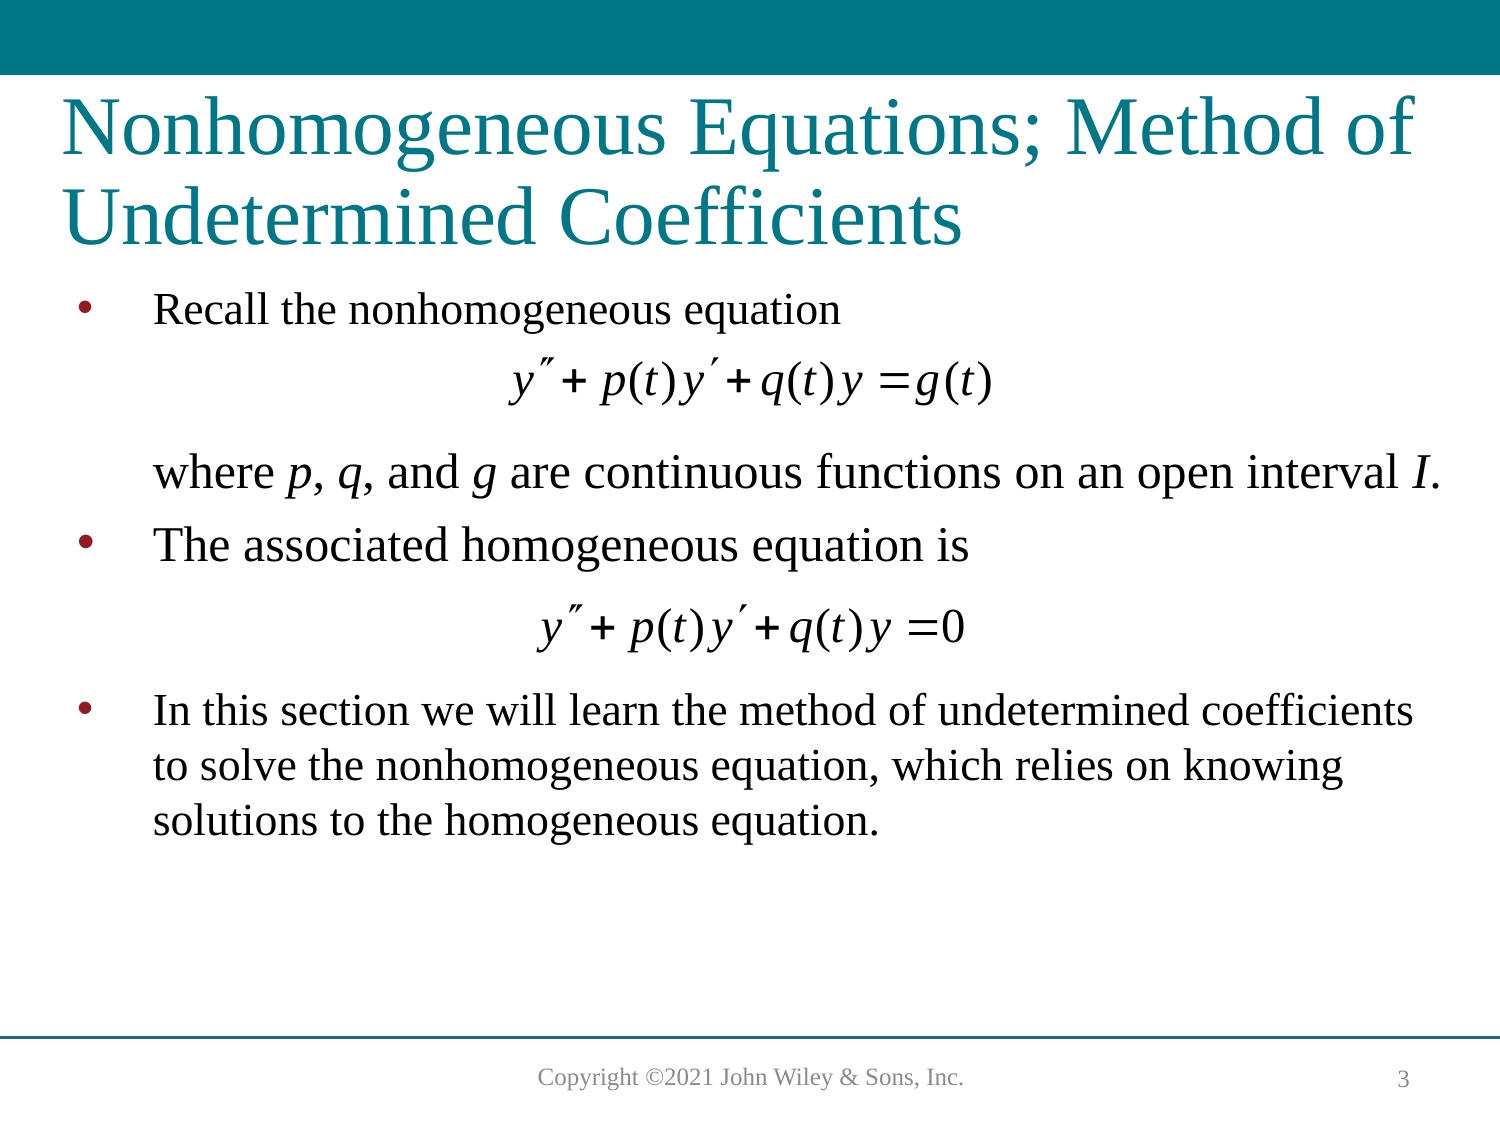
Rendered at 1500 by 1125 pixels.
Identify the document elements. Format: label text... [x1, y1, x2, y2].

list In this section we will learn the method of undetermined coefficients to solve the nonhomogeneous equation, which relies on knowing solutions to the homogeneous equation. [62, 672, 1430, 950]
list where p, q, and g are continuous functions on an open interval I. The associated homogeneous equation is [62, 431, 1463, 588]
title Nonhomogeneous Equations; Method of Undetermined Coefficients [46, 75, 1447, 263]
picture [528, 597, 972, 663]
list Recall the nonhomogeneous equation [62, 277, 1463, 348]
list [500, 350, 1000, 416]
